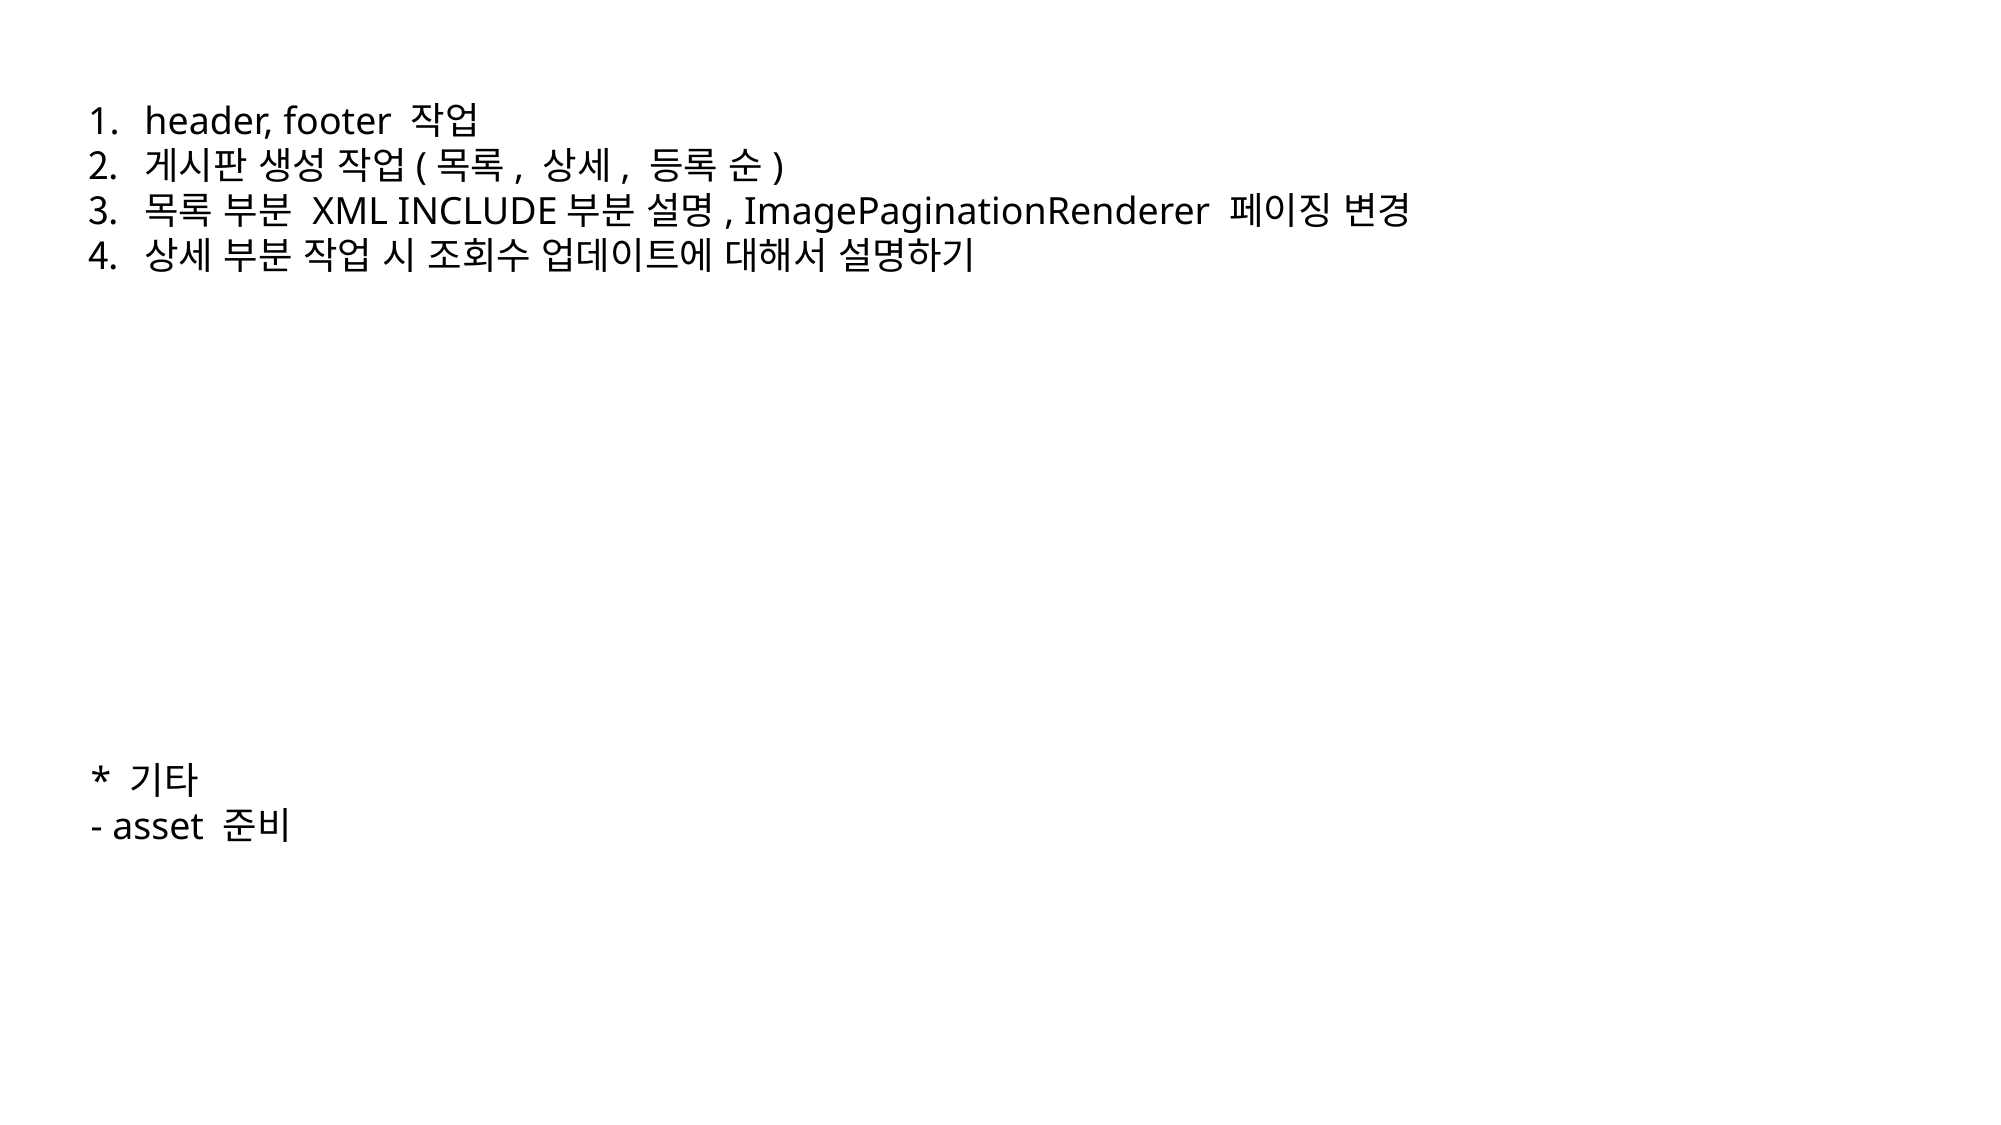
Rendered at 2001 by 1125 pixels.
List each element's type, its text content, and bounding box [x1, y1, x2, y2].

text_box header, footer 작업 게시판 생성 작업(목록, 상세, 등록 순) 목록 부분 XML INCLUDE부분 설명, ImagePaginationRenderer 페이징 변경 상세 부분 작업 시 조회수 업데이트에 대해서 설명하기 [73, 89, 1428, 285]
text_box * 기타 - asset 준비 [75, 749, 307, 855]
